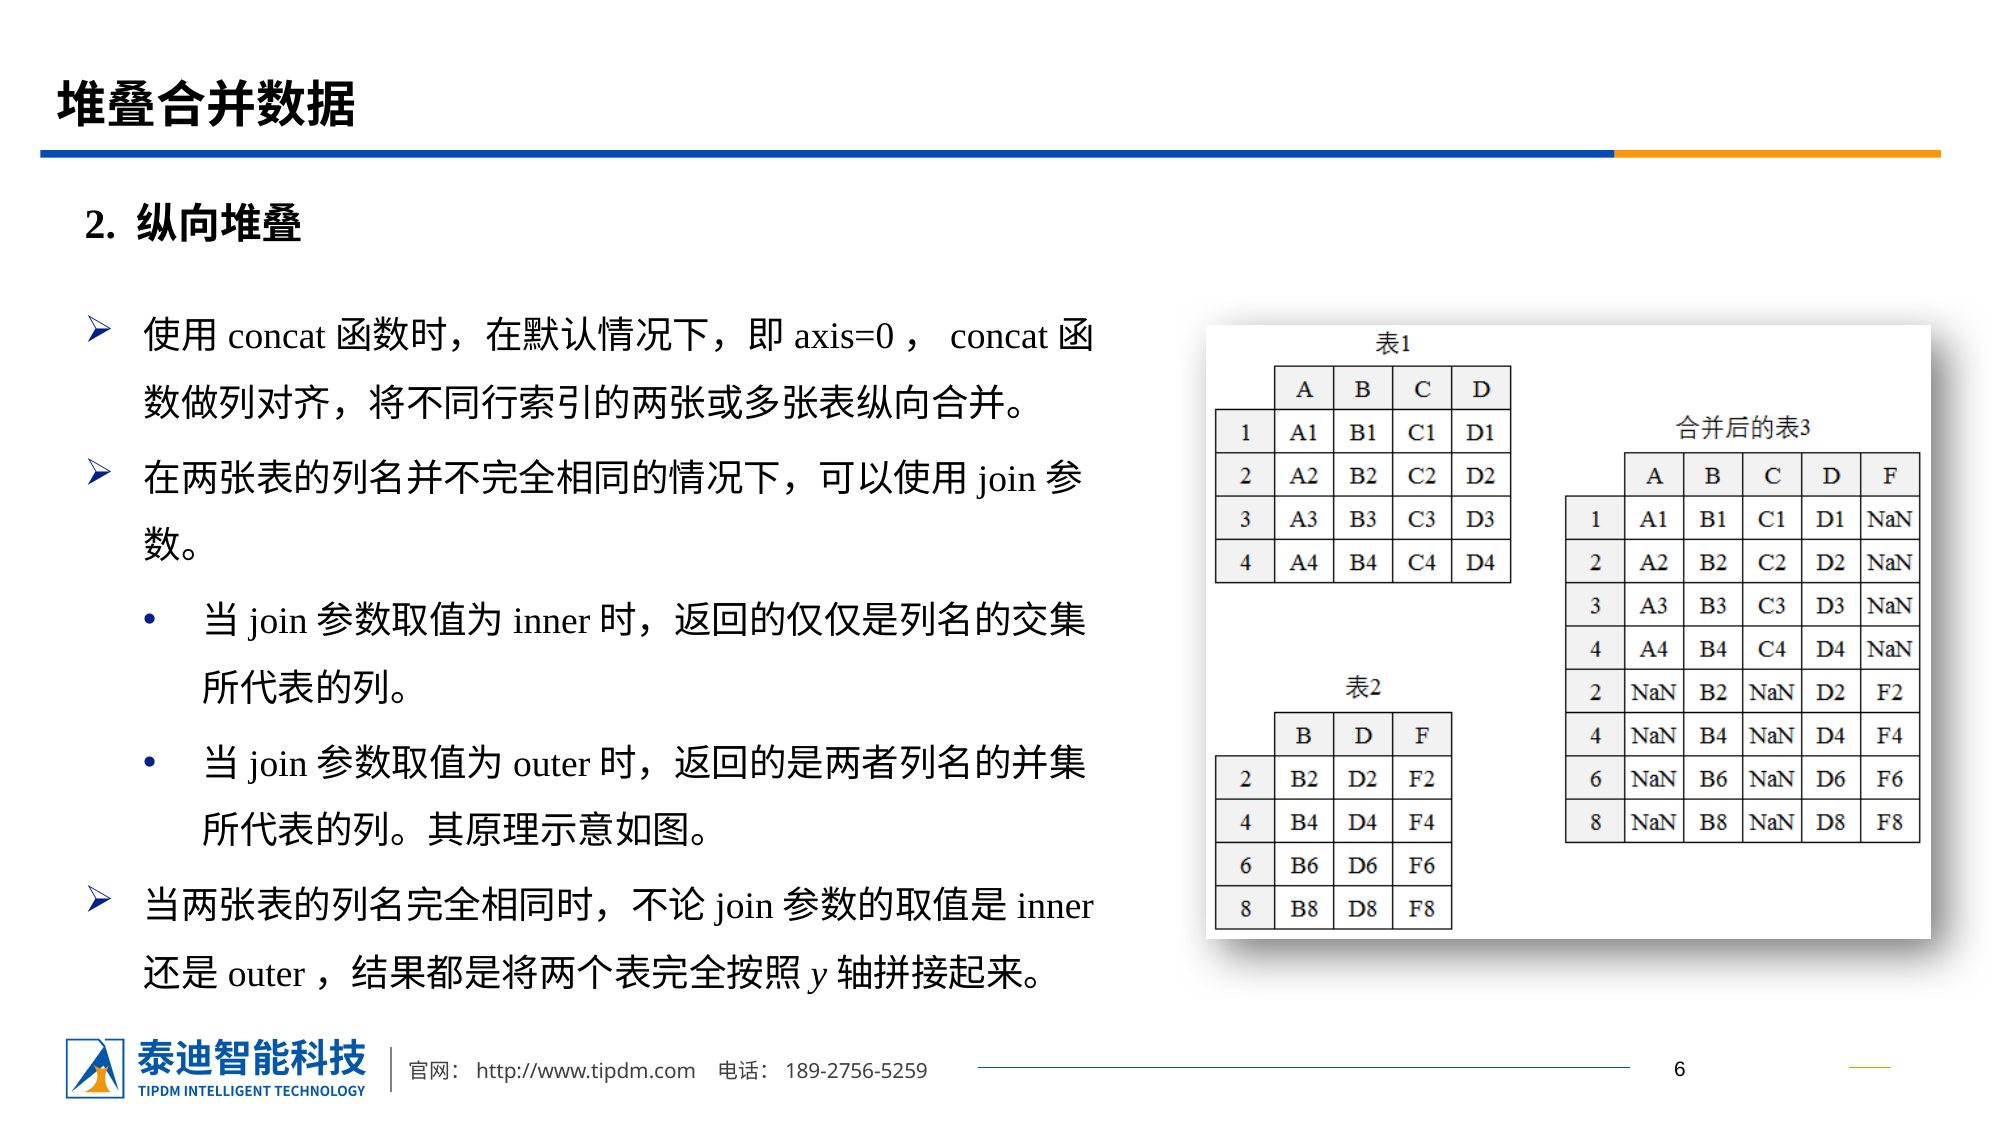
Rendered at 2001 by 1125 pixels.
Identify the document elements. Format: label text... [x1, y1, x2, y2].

picture [52, 1028, 378, 1107]
list 使用concat函数时，在默认情况下，即axis=0，concat函数做列对齐，将不同行索引的两张或多张表纵向合并。 在两张表的列名并不完全相同的情况下，可以使用join参数。 当join参数取值为inner时，返回的仅仅是列名的交集所代表的列。 当join参数取值为outer时，返回的是两者列名的并集所代表的列。其原理示意如图。 当两张表的列名完全相同时，不论join参数的取值是inner还是outer，结果都是将两个表完全按照y轴拼接起来。 [69, 281, 1120, 993]
picture [1206, 325, 1931, 939]
title 堆叠合并数据 [41, 58, 1842, 146]
list 2. 纵向堆叠 [69, 186, 1892, 257]
